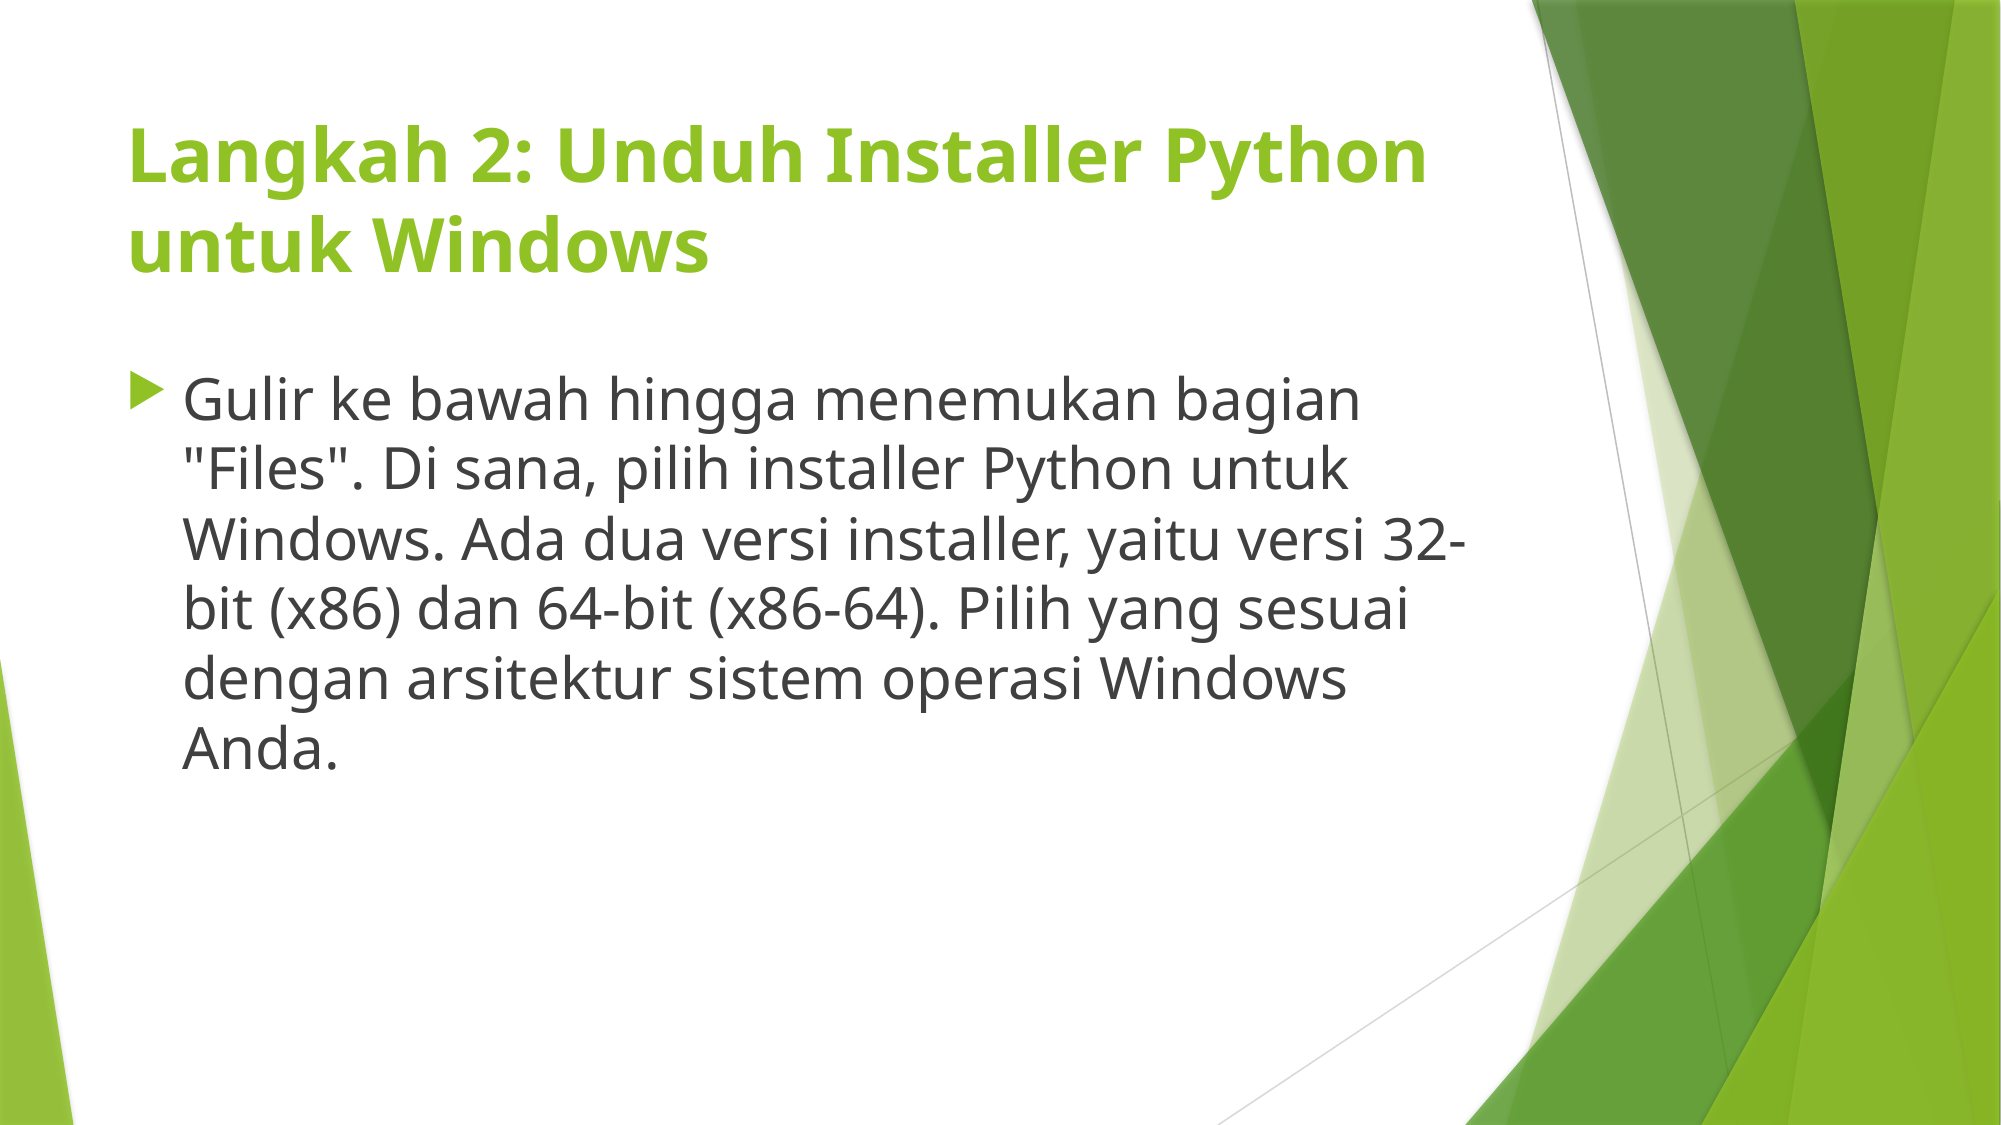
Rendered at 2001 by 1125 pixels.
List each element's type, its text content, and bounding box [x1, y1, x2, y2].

list Gulir ke bawah hingga menemukan bagian "Files". Di sana, pilih installer Python untuk Windows. Ada dua versi installer, yaitu versi 32-bit (x86) dan 64-bit (x86-64). Pilih yang sesuai dengan arsitektur sistem operasi Windows Anda. [111, 354, 1522, 992]
title Langkah 2: Unduh Installer Python untuk Windows [111, 99, 1522, 317]
